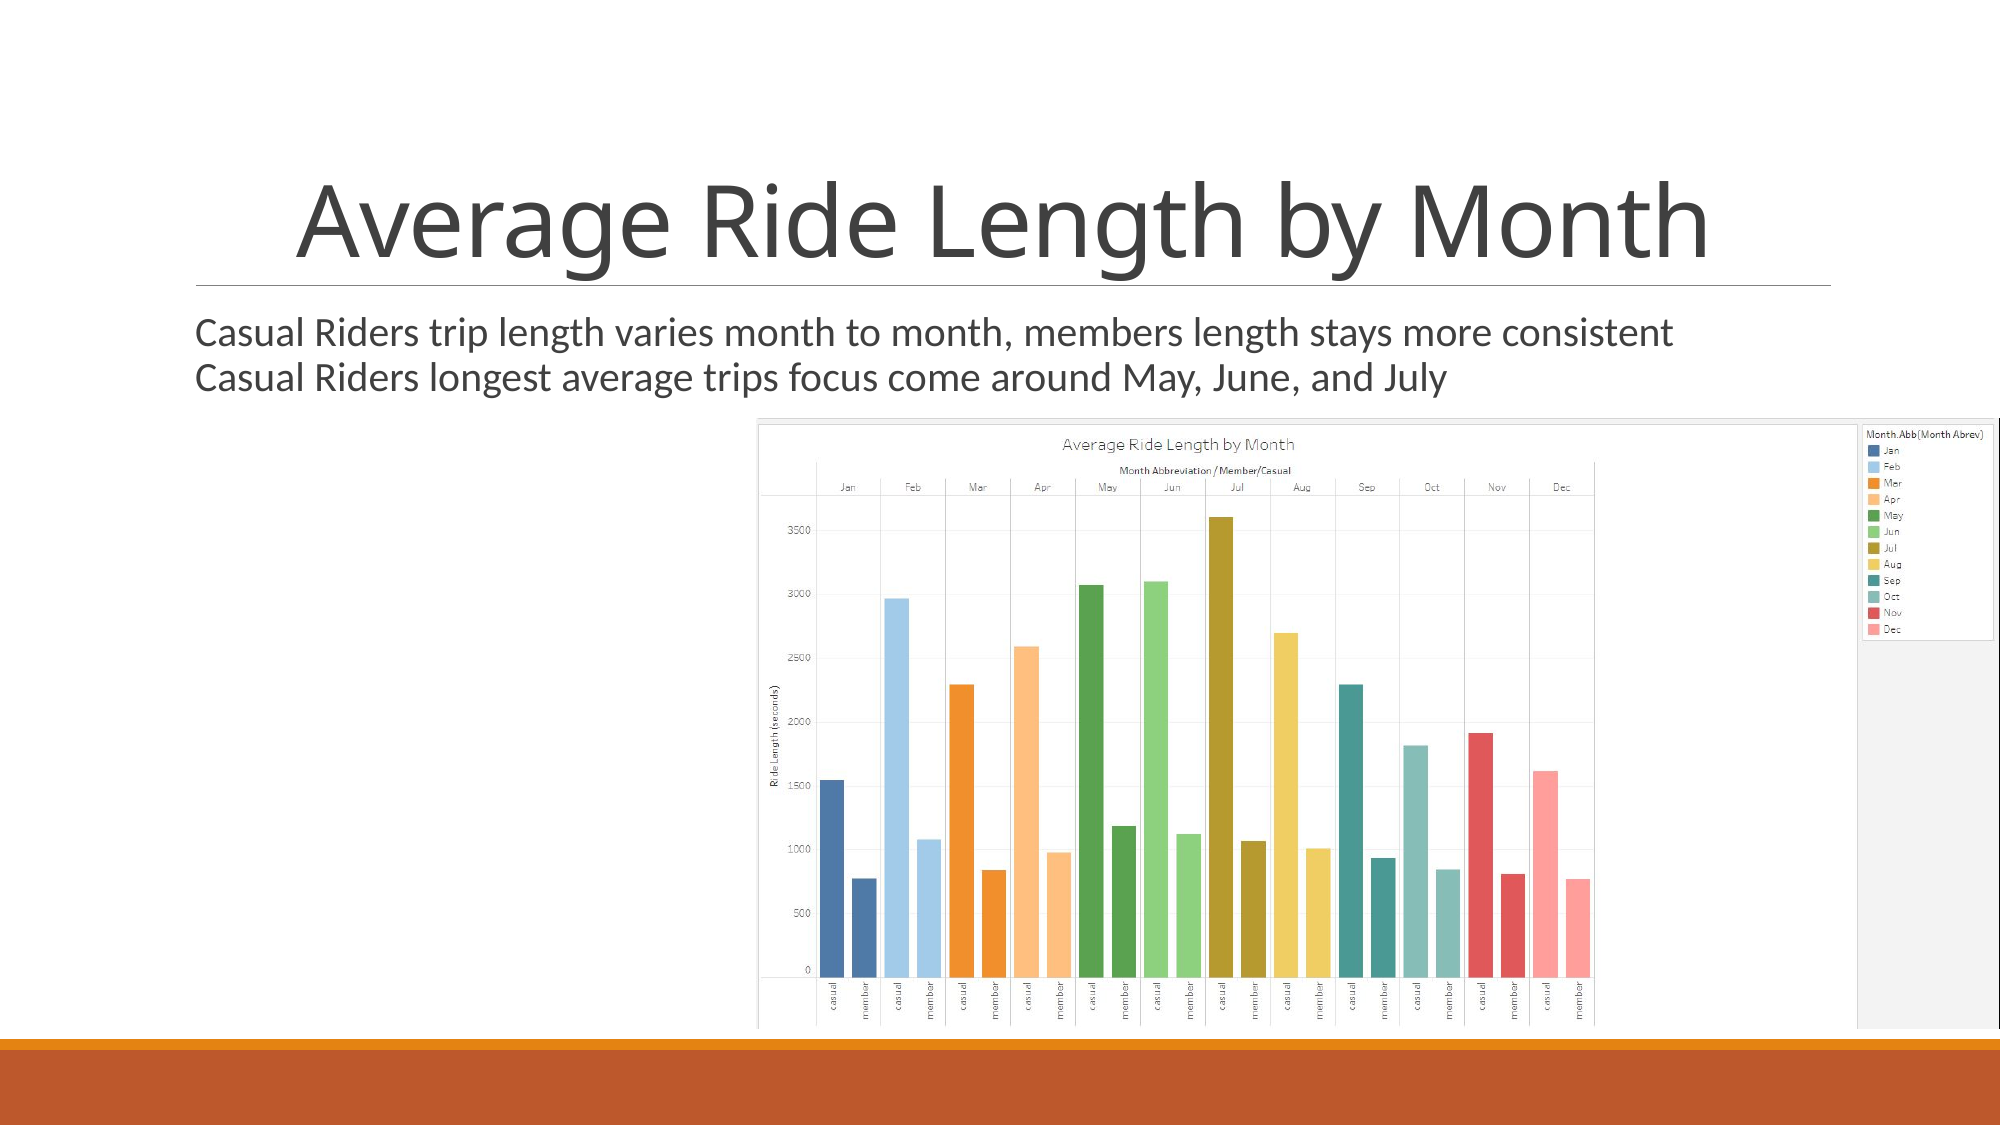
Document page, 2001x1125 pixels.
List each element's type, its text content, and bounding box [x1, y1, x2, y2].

title Average Ride Length by Month [180, 47, 1830, 285]
picture [756, 417, 2000, 1030]
list Casual Riders trip length varies month to month, members length stays more consistent Casual Riders longest average trips focus come around May, June, and July [180, 302, 1830, 963]
